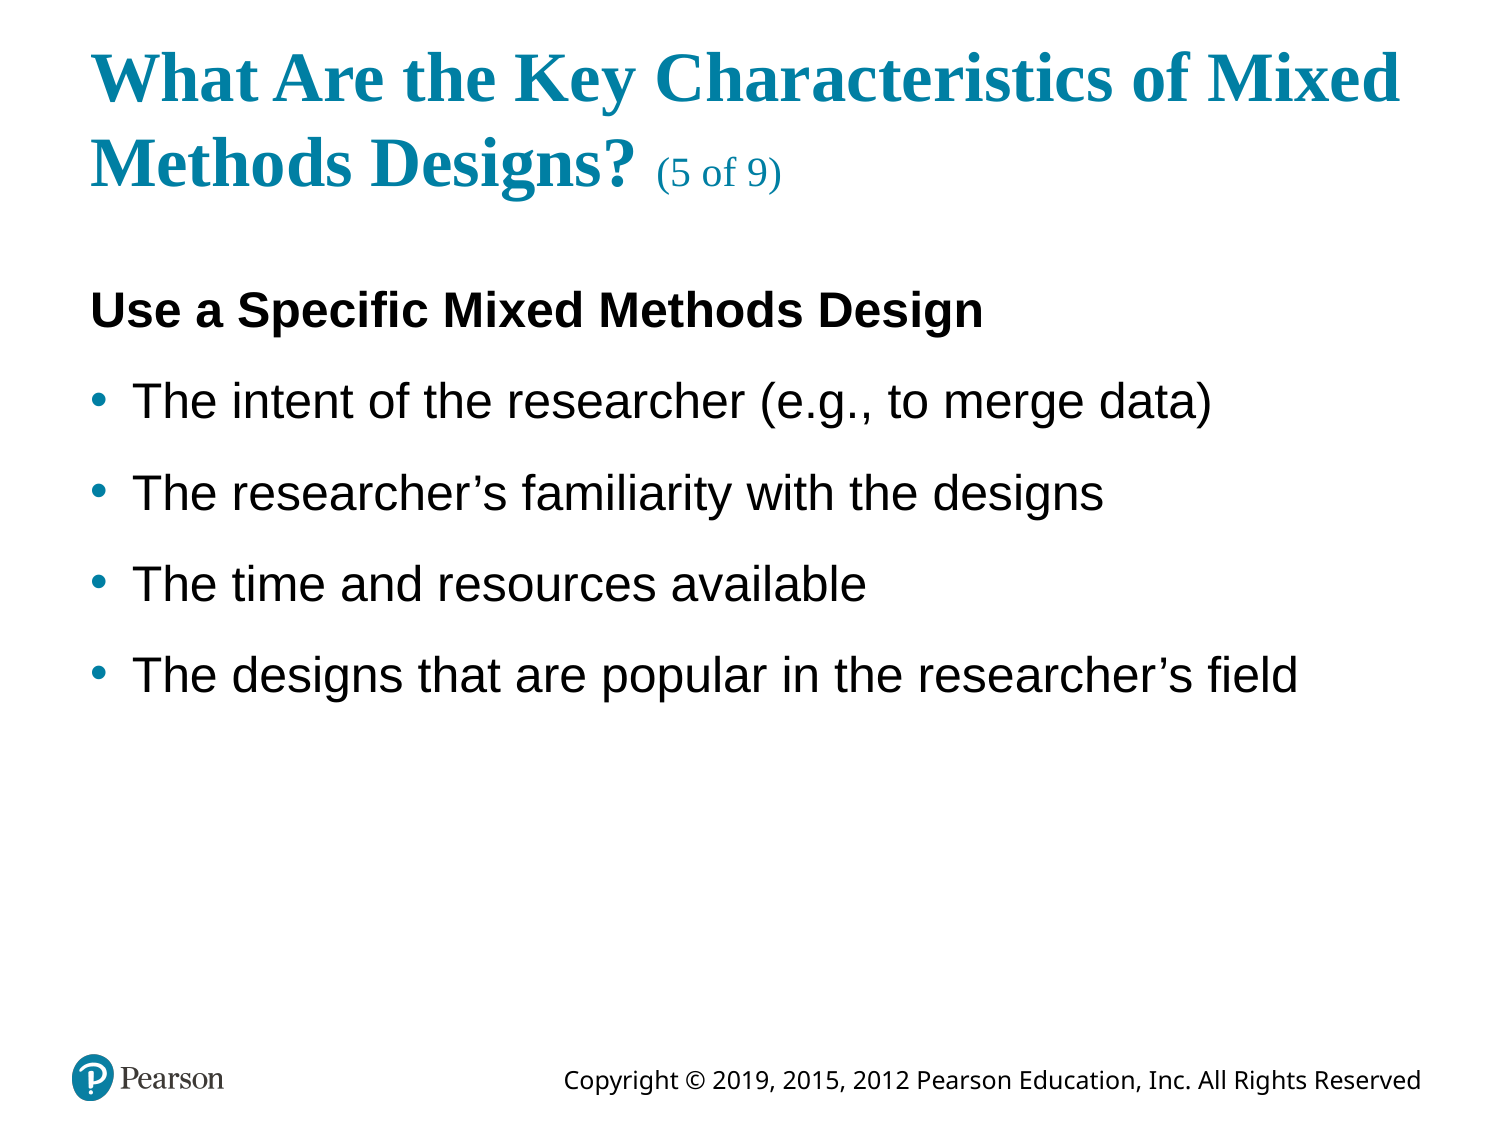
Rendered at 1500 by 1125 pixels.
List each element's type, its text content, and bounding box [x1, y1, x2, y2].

picture [72, 1087, 83, 1101]
picture [98, 1054, 224, 1101]
picture [80, 1063, 106, 1088]
list Use a Specific Mixed Methods Design The intent of the researcher (e.g., to merge data) The researcher’s familiarity with the designs The time and resources available The designs that are popular in the researcher’s field [75, 262, 1425, 1005]
picture [72, 1054, 88, 1070]
title What Are the Key Characteristics of Mixed Methods Designs? (5 of 9) [75, 35, 1425, 216]
